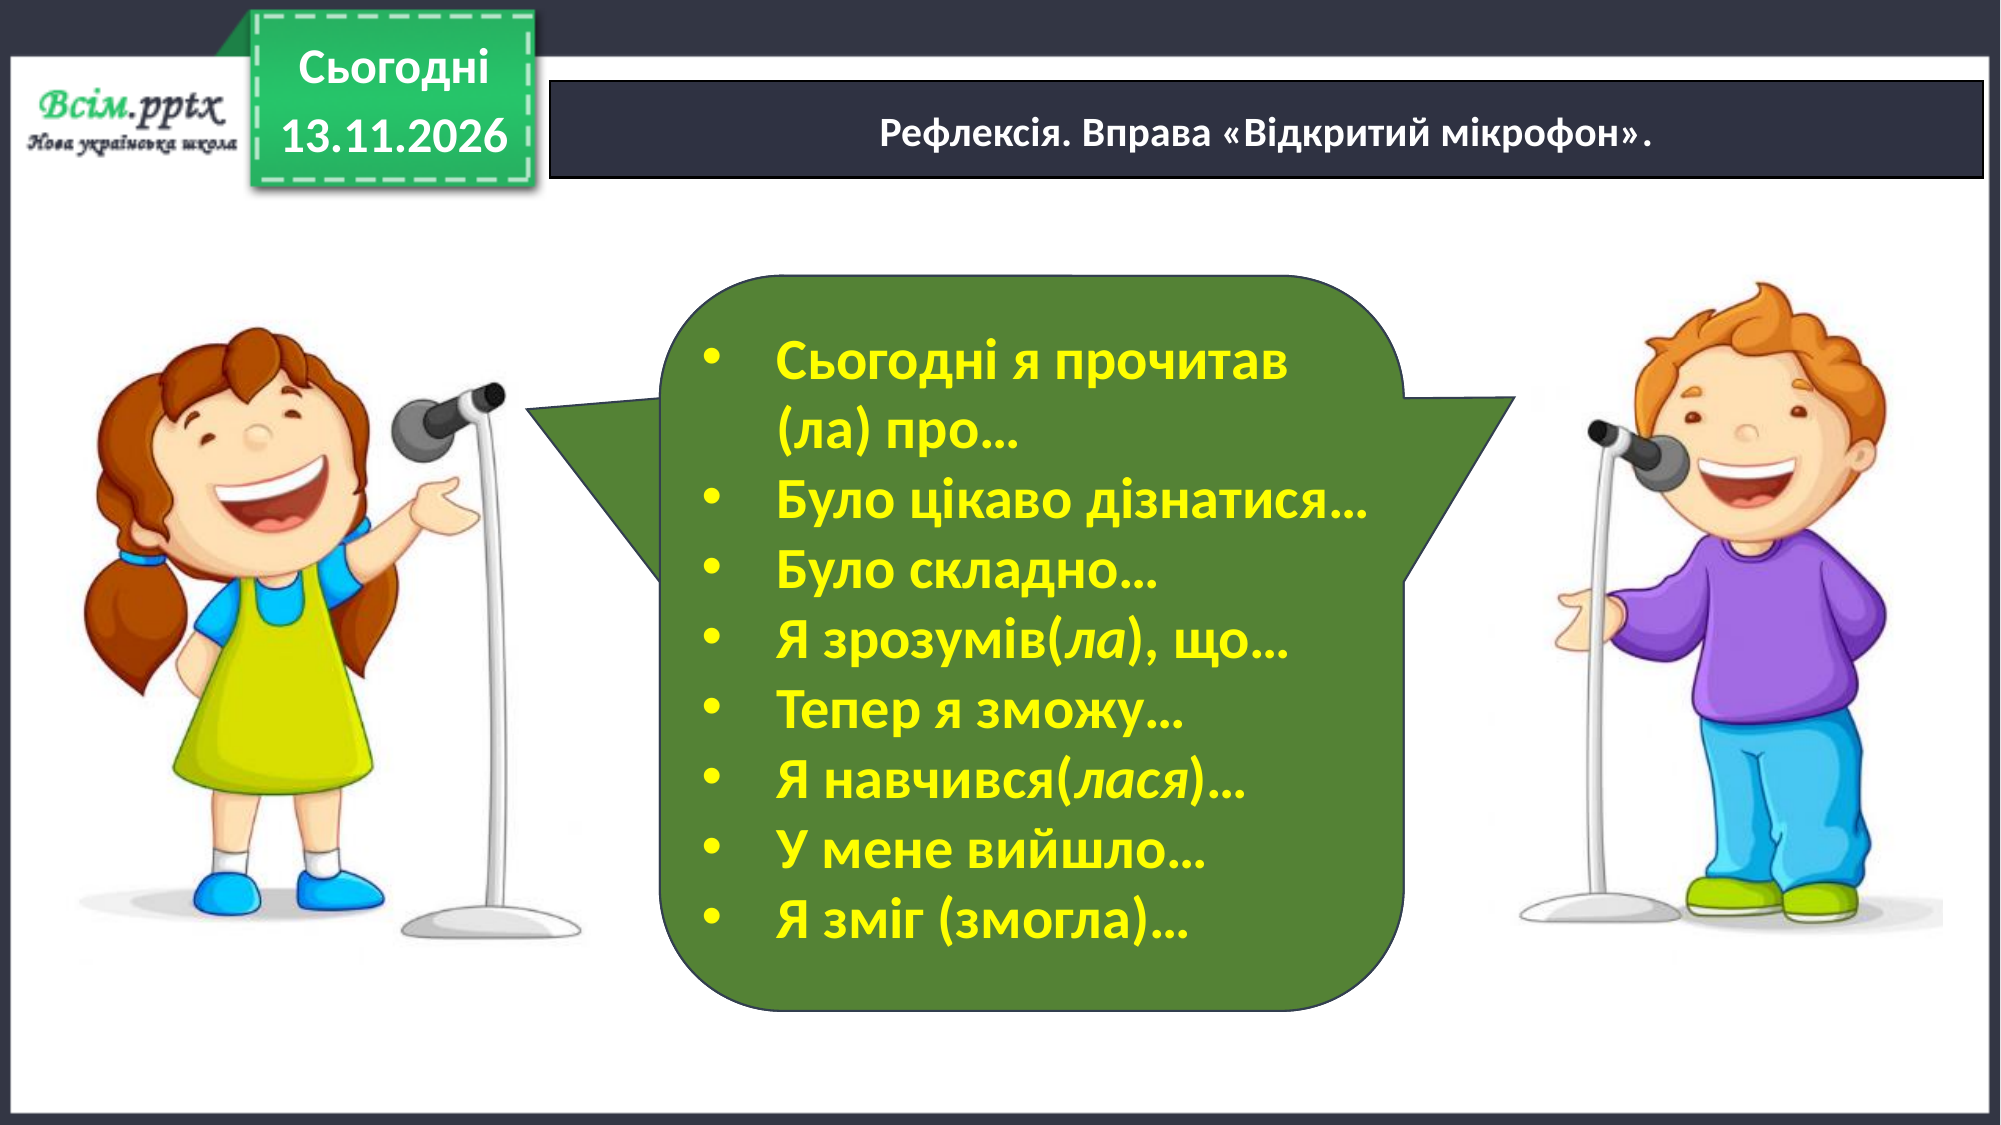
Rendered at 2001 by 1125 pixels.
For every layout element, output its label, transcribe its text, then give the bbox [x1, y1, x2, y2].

text_box [591, 397, 658, 582]
picture [0, 0, 2001, 1125]
text_box [692, 274, 1371, 313]
text_box [1404, 385, 1488, 901]
text_box Сьогодні я прочитав (ла) про… Було цікаво дізнатися… Було складно… Я зрозумів(ла), що… Тепер я зможу… Я навчився(лася)… У мене вийшло… Я зміг (змогла)… [686, 313, 1404, 958]
text_box [658, 321, 1384, 1012]
text_box 18.04.2022 [263, 101, 524, 164]
text_box Сьогодні [284, 26, 535, 101]
text_box Рефлексія. Вправа «Відкритий мікрофон». [549, 80, 1984, 179]
